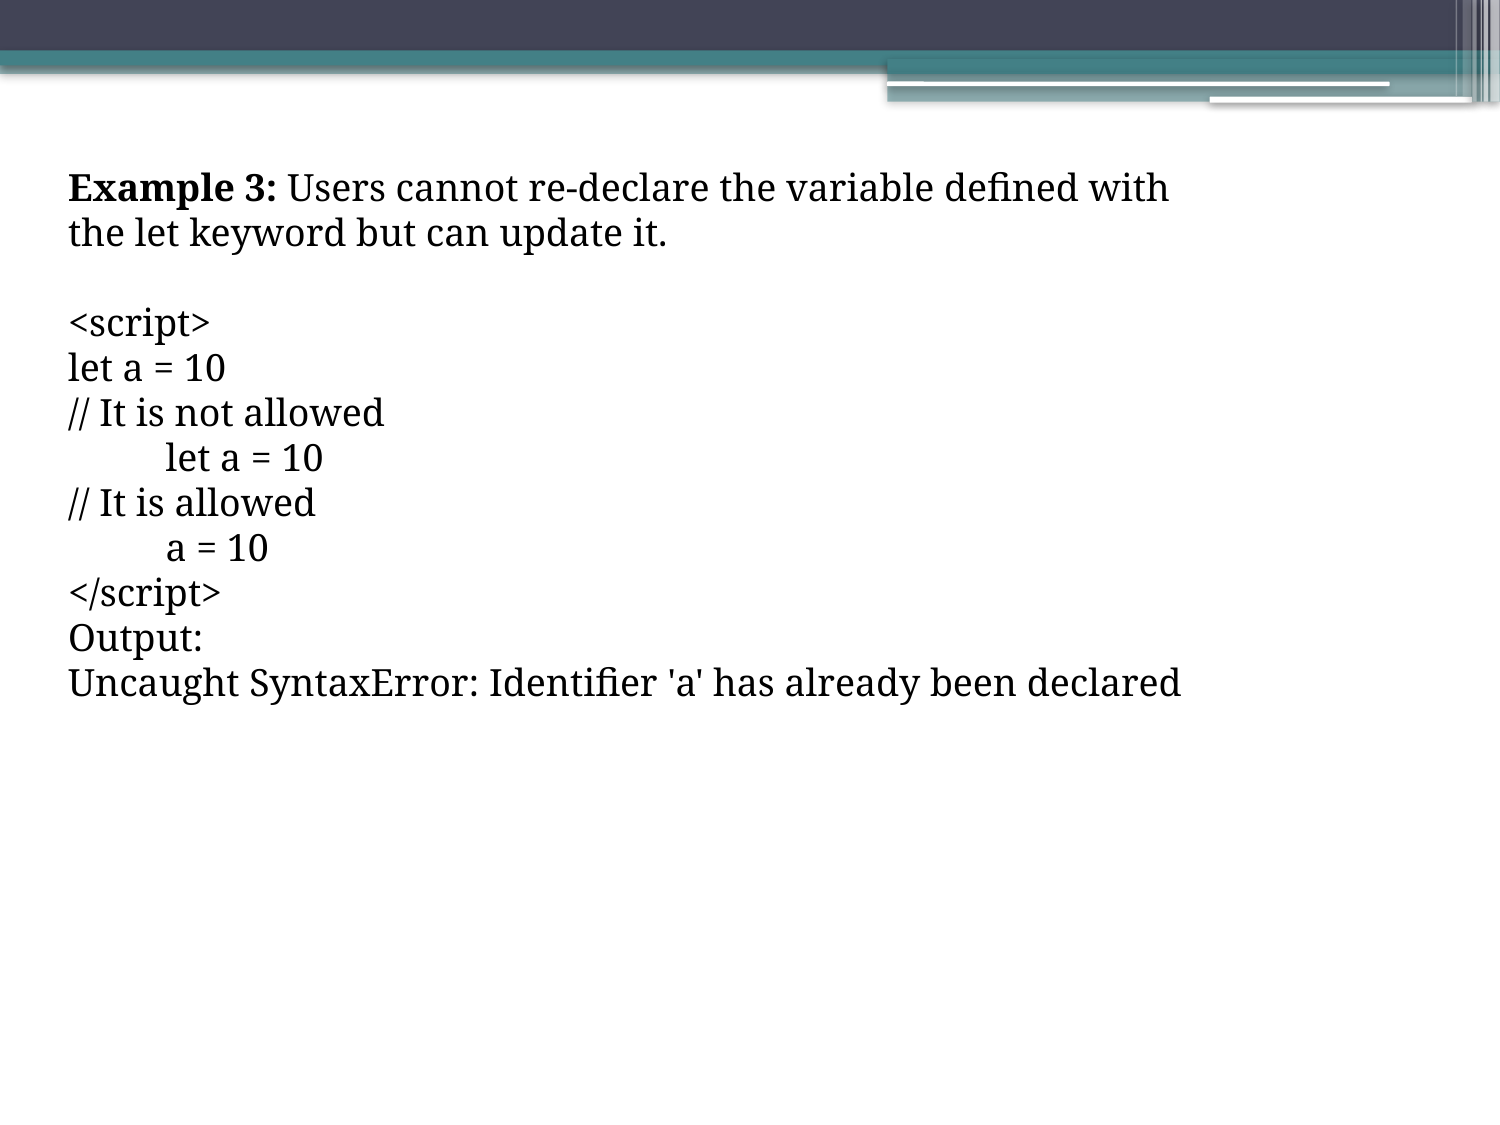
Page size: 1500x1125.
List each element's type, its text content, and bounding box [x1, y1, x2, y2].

text_box Example 3: Users cannot re-declare the variable defined with the let keyword but can update it. <script> let a = 10 // It is not allowed let a = 10 // It is allowed a = 10 </script> Output: Uncaught SyntaxError: Identifier 'a' has already been declared [53, 163, 1400, 711]
